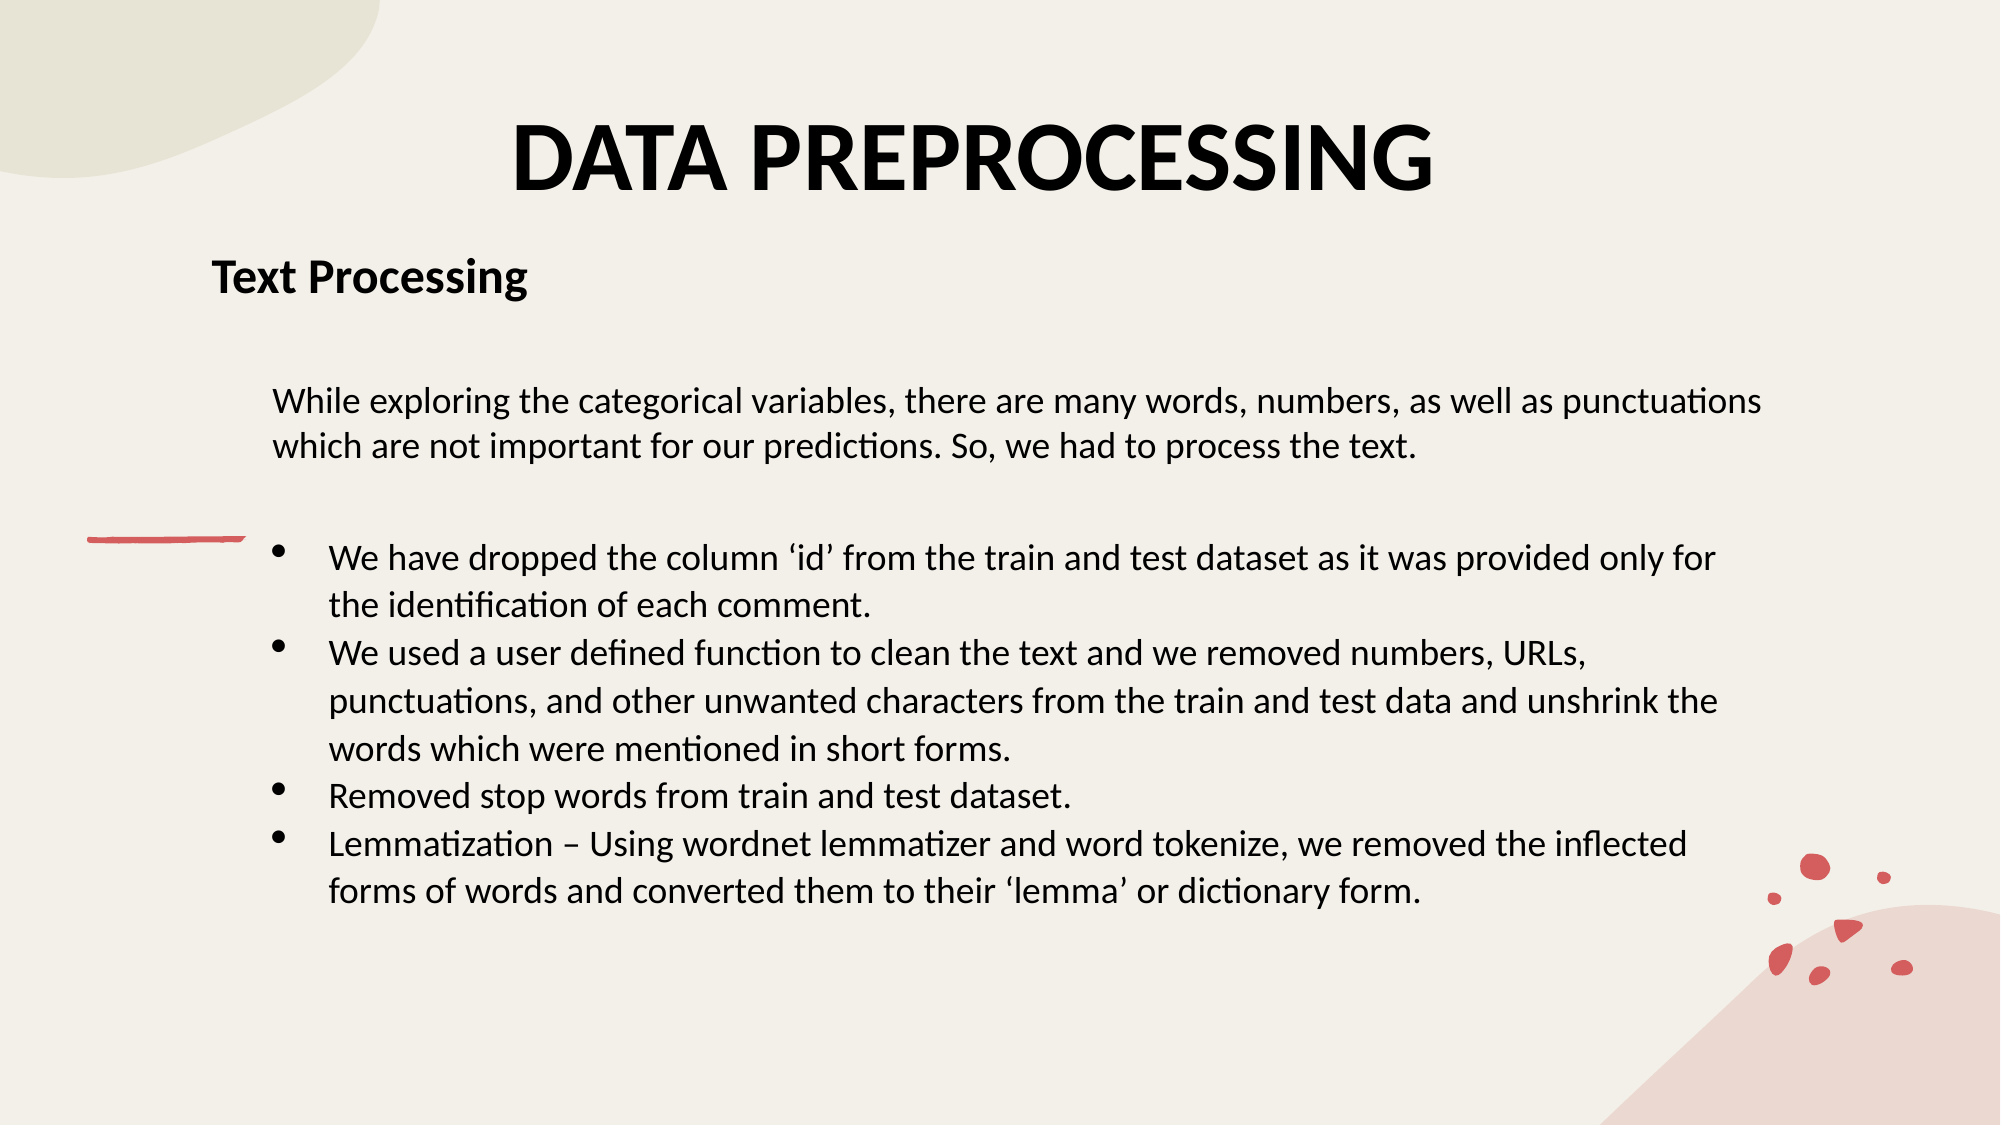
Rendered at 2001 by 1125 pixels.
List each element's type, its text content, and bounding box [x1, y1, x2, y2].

text_box Text Processing [196, 235, 629, 311]
text_box Data Preprocessing [155, 110, 1792, 218]
text_box While exploring the categorical variables, there are many words, numbers, as well as punctuations which are not important for our predictions. So, we had to process the text. We have dropped the column ‘id’ from the train and test dataset as it was provided only for the identification of each comment. We used a user defined function to clean the text and we removed numbers, URLs, punctuations, and other unwanted characters from the train and test data and unshrink the words which were mentioned in short forms. Removed stop words from train and test dataset. Lemmatization – Using wordnet lemmatizer and word tokenize, we removed the inflected forms of words and converted them to their ‘lemma’ or dictionary form. [257, 368, 1792, 919]
